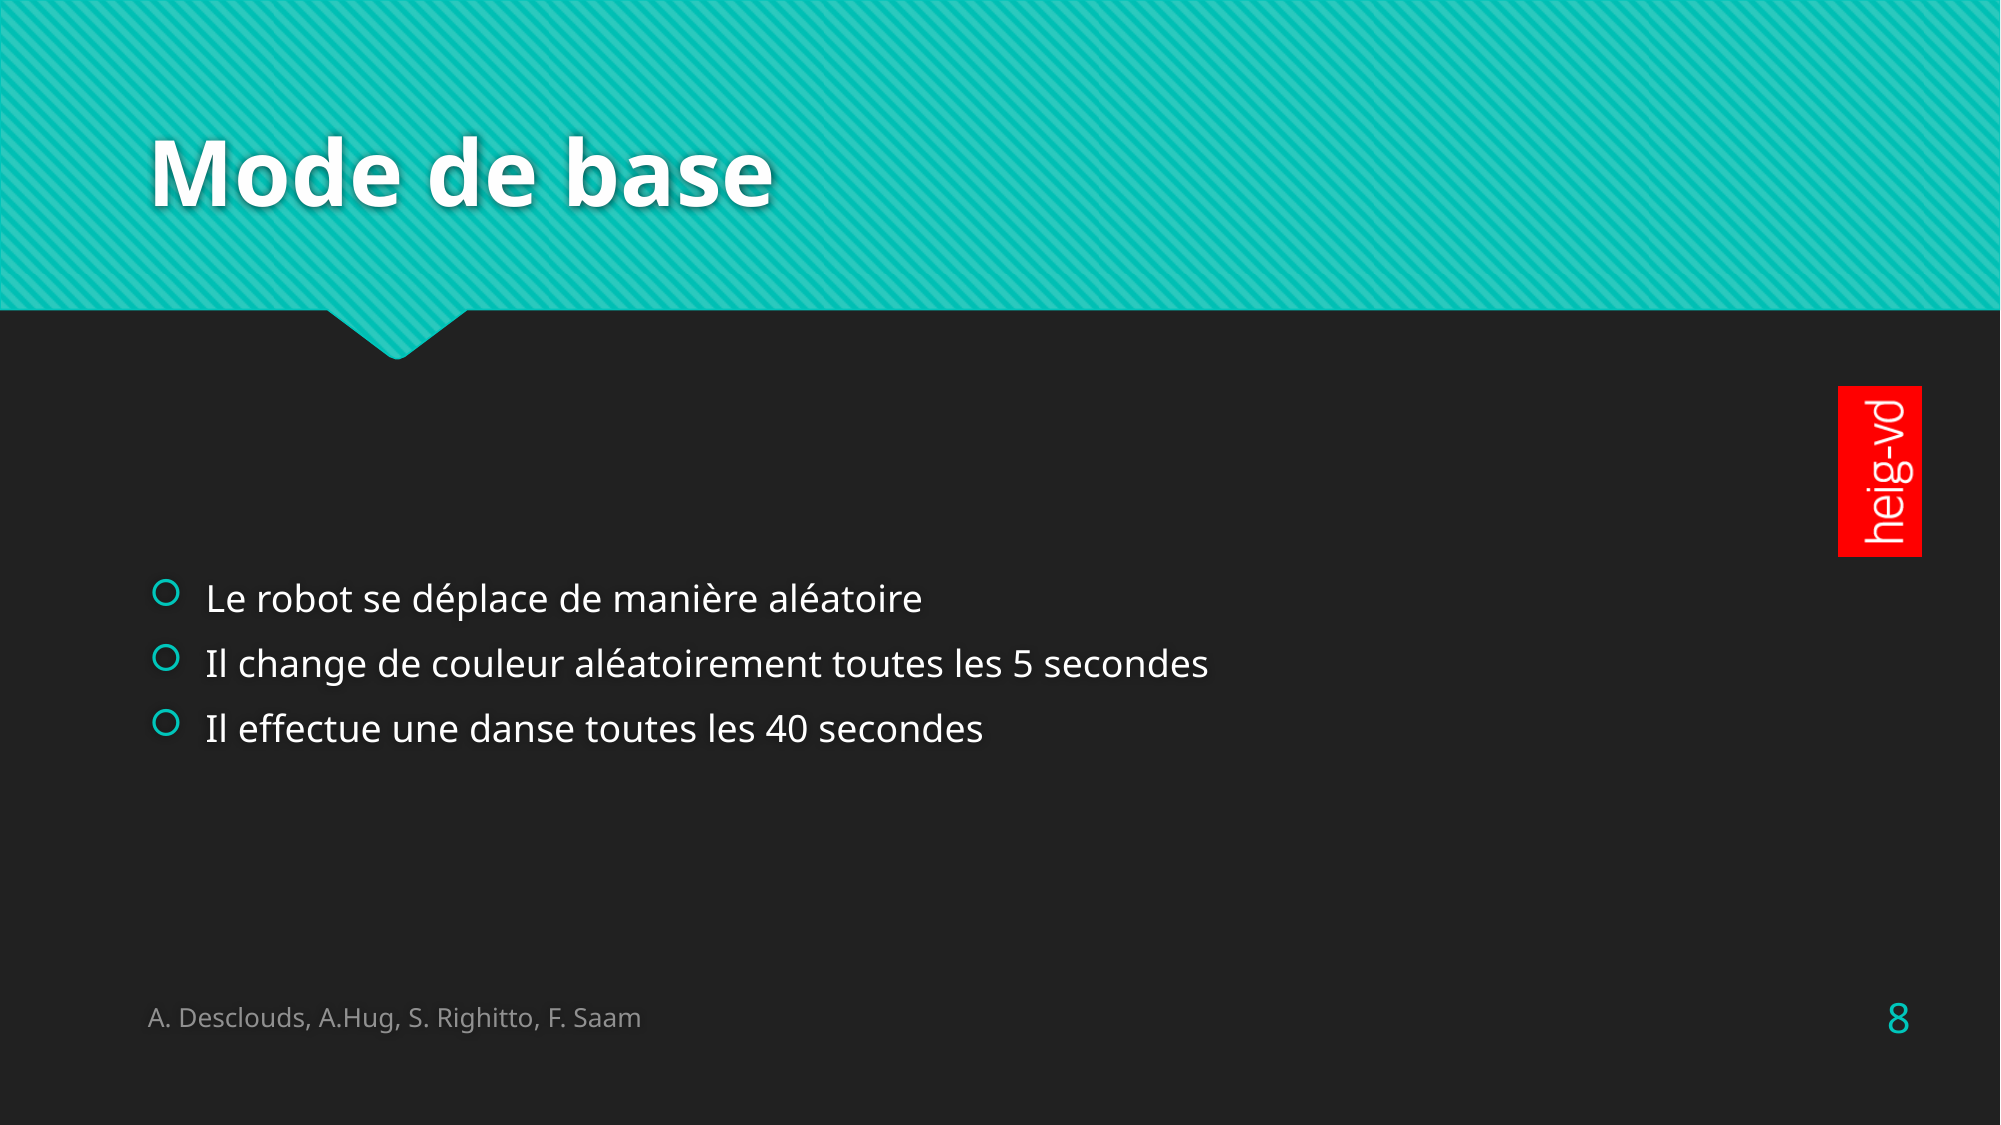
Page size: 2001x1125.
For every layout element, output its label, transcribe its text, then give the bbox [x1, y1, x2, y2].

list Le robot se déplace de manière aléatoire Il change de couleur aléatoirement toutes les 5 secondes Il effectue une danse toutes les 40 secondes [134, 364, 1866, 962]
picture [1838, 385, 1922, 558]
text_box A. Desclouds, A.Hug, S. Righitto, F. Saam [132, 992, 1868, 1064]
title Mode de base [132, 73, 1868, 233]
slide_number 8 [1751, 970, 1926, 1051]
